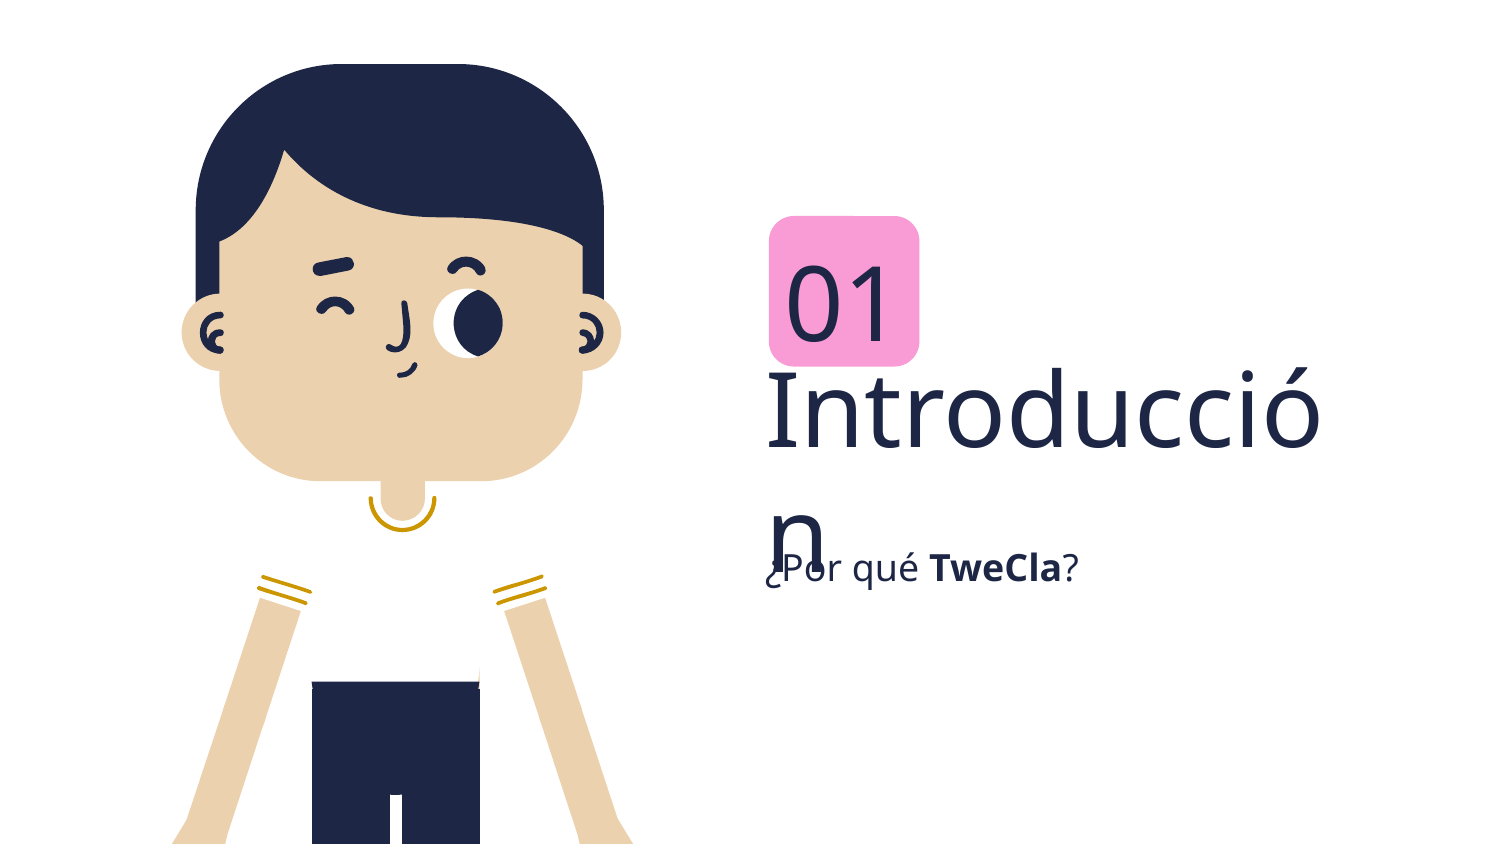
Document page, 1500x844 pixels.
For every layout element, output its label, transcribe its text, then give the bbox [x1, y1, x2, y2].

text_box [777, 215, 911, 222]
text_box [157, 63, 648, 844]
text_box [769, 348, 919, 367]
title Introducción [750, 399, 1382, 538]
subtitle ¿Por qué TweCla? [750, 529, 1234, 655]
title 01 [762, 222, 926, 348]
